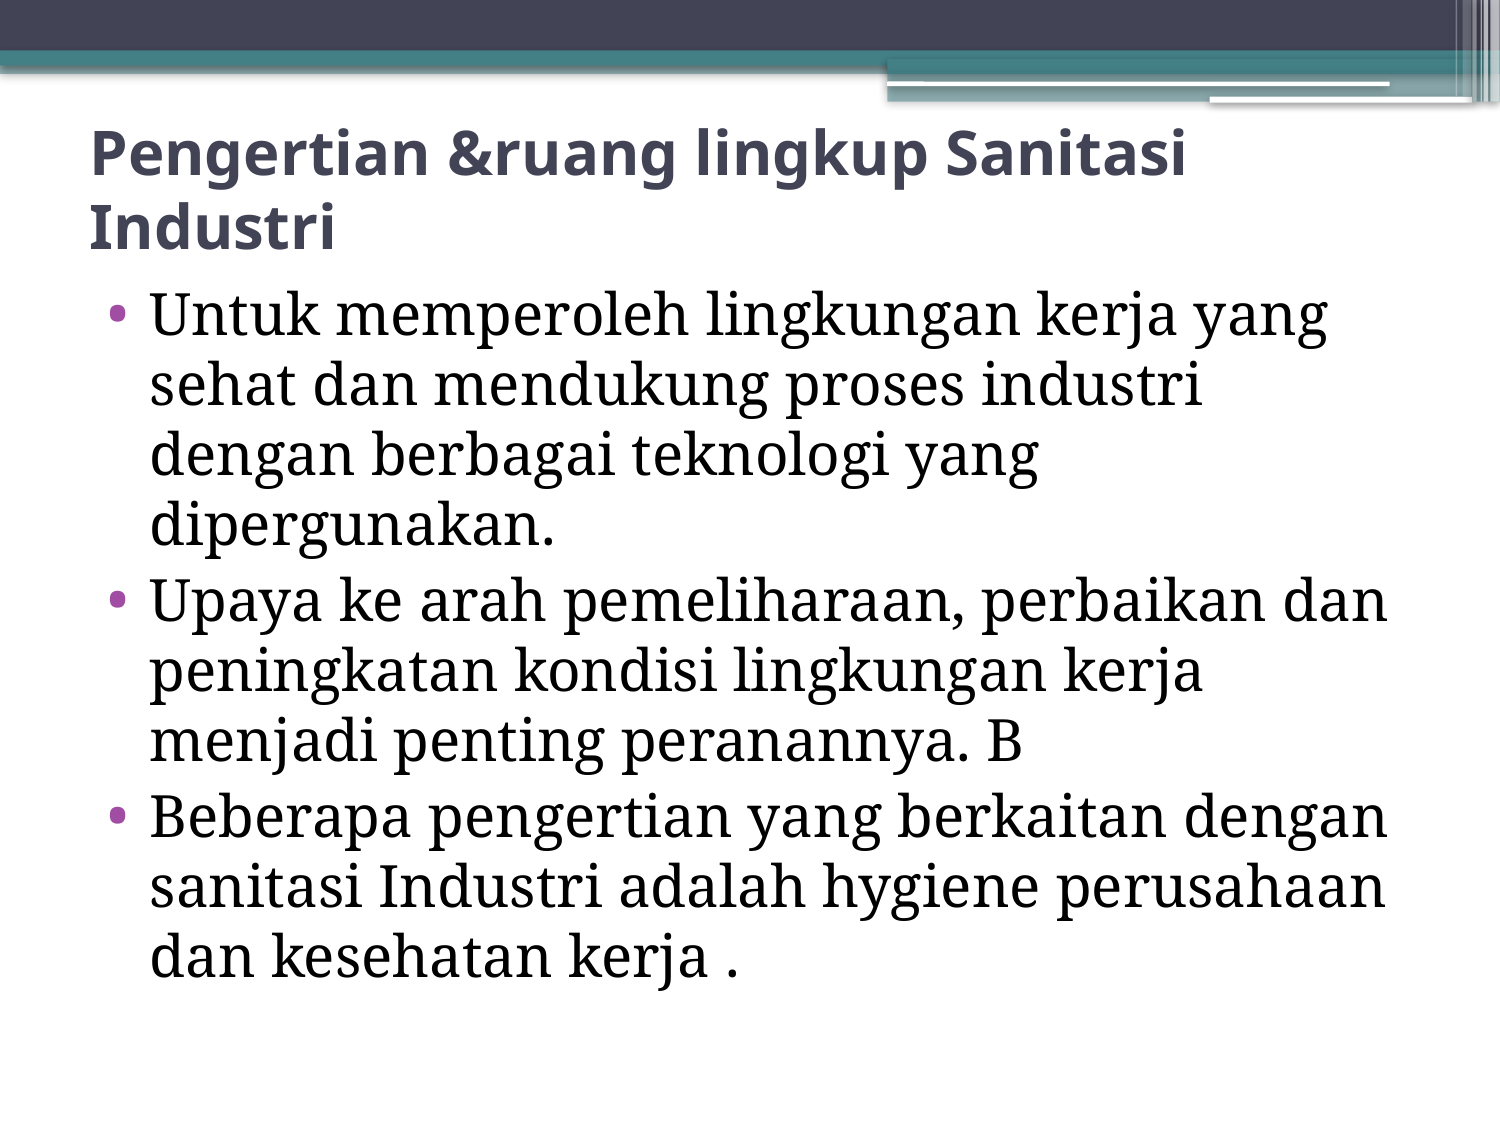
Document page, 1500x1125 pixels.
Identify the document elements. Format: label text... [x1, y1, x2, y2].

title Pengertian &ruang lingkup Sanitasi Industri [75, 105, 1425, 269]
list Untuk memperoleh lingkungan kerja yang sehat dan mendukung proses industri dengan berbagai teknologi yang dipergunakan. Upaya ke arah pemeliharaan, perbaikan dan peningkatan kondisi lingkungan kerja menjadi penting peranannya. B Beberapa pengertian yang berkaitan dengan sanitasi Industri adalah hygiene perusahaan dan kesehatan kerja . [75, 269, 1425, 1079]
